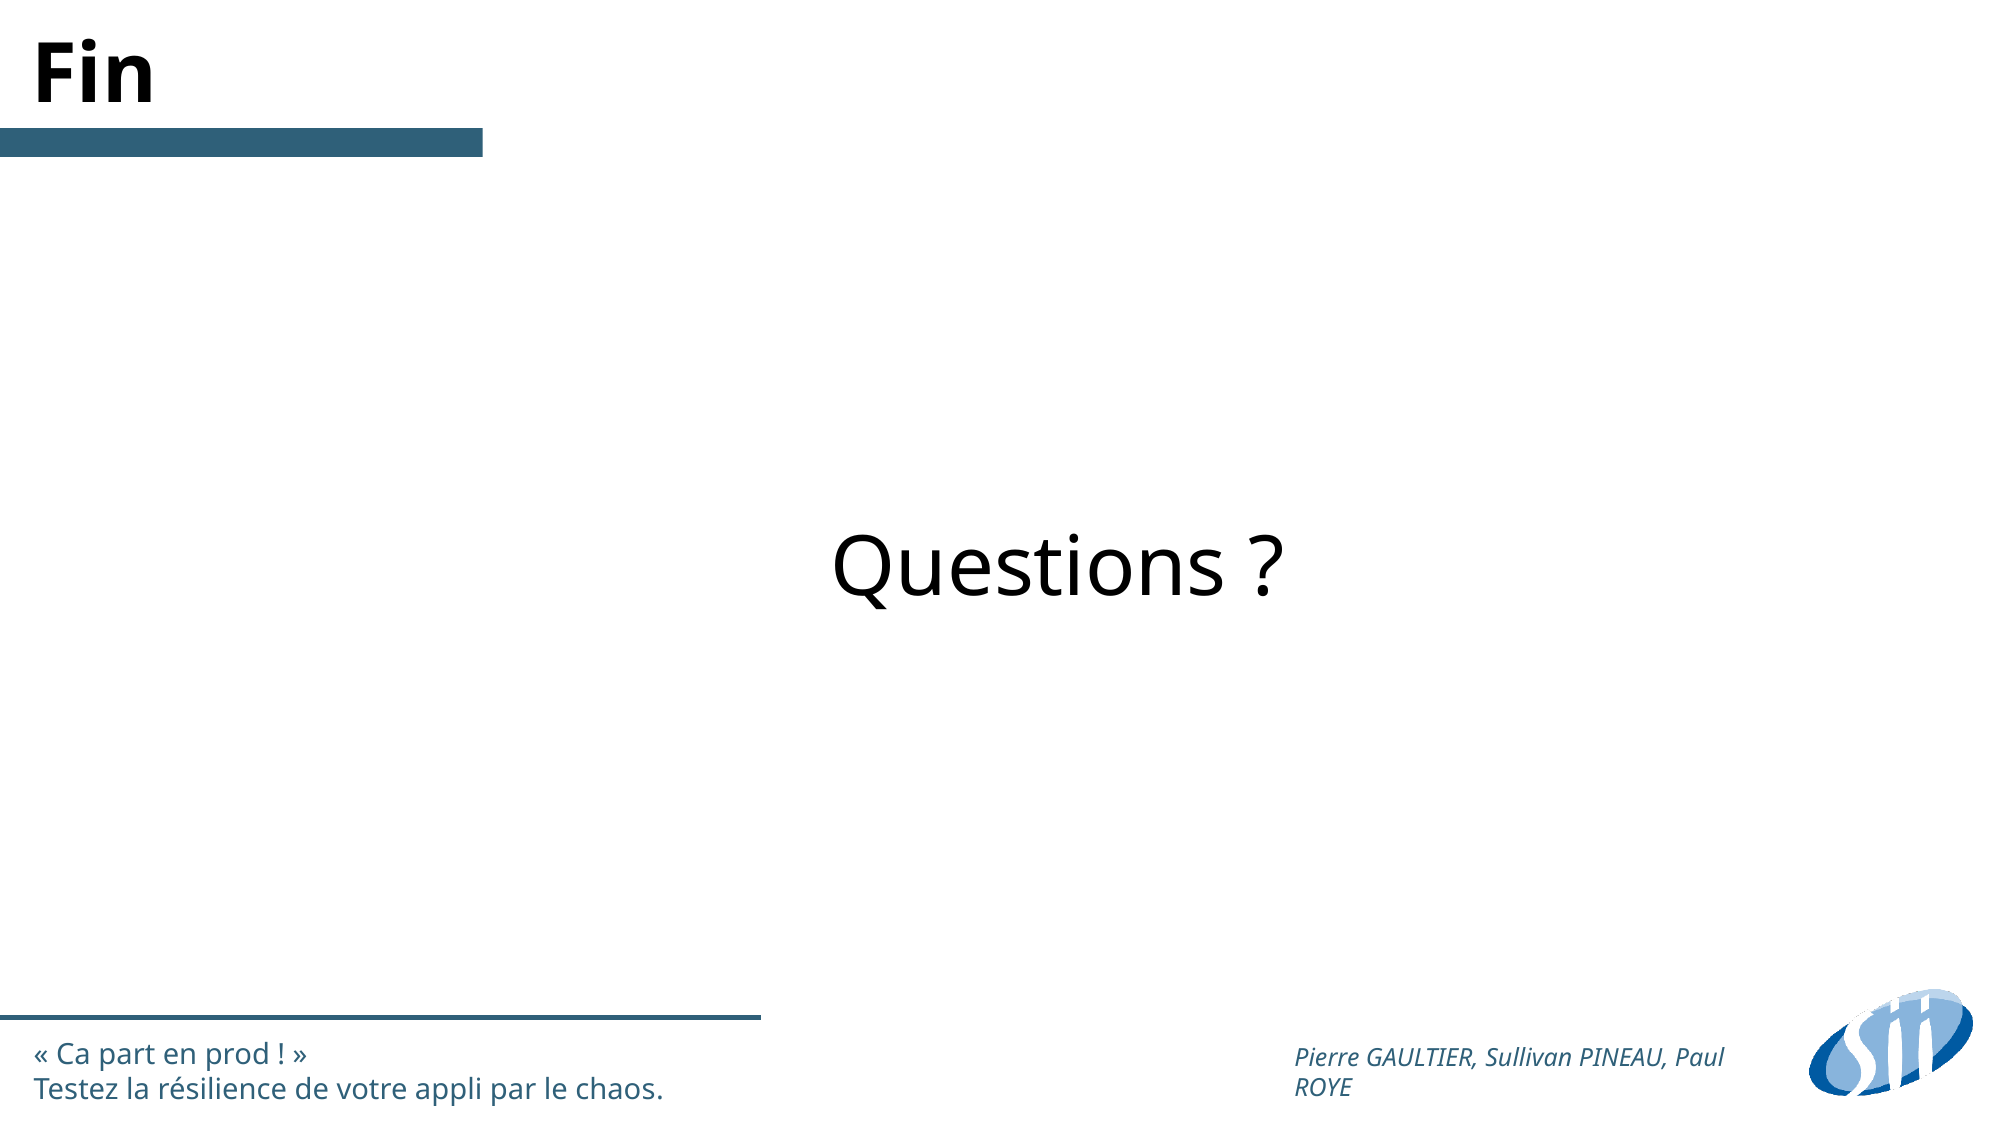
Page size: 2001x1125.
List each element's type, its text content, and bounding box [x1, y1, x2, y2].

picture [1809, 989, 1973, 1096]
text_box Questions ? [815, 504, 1301, 620]
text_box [0, 12, 483, 157]
